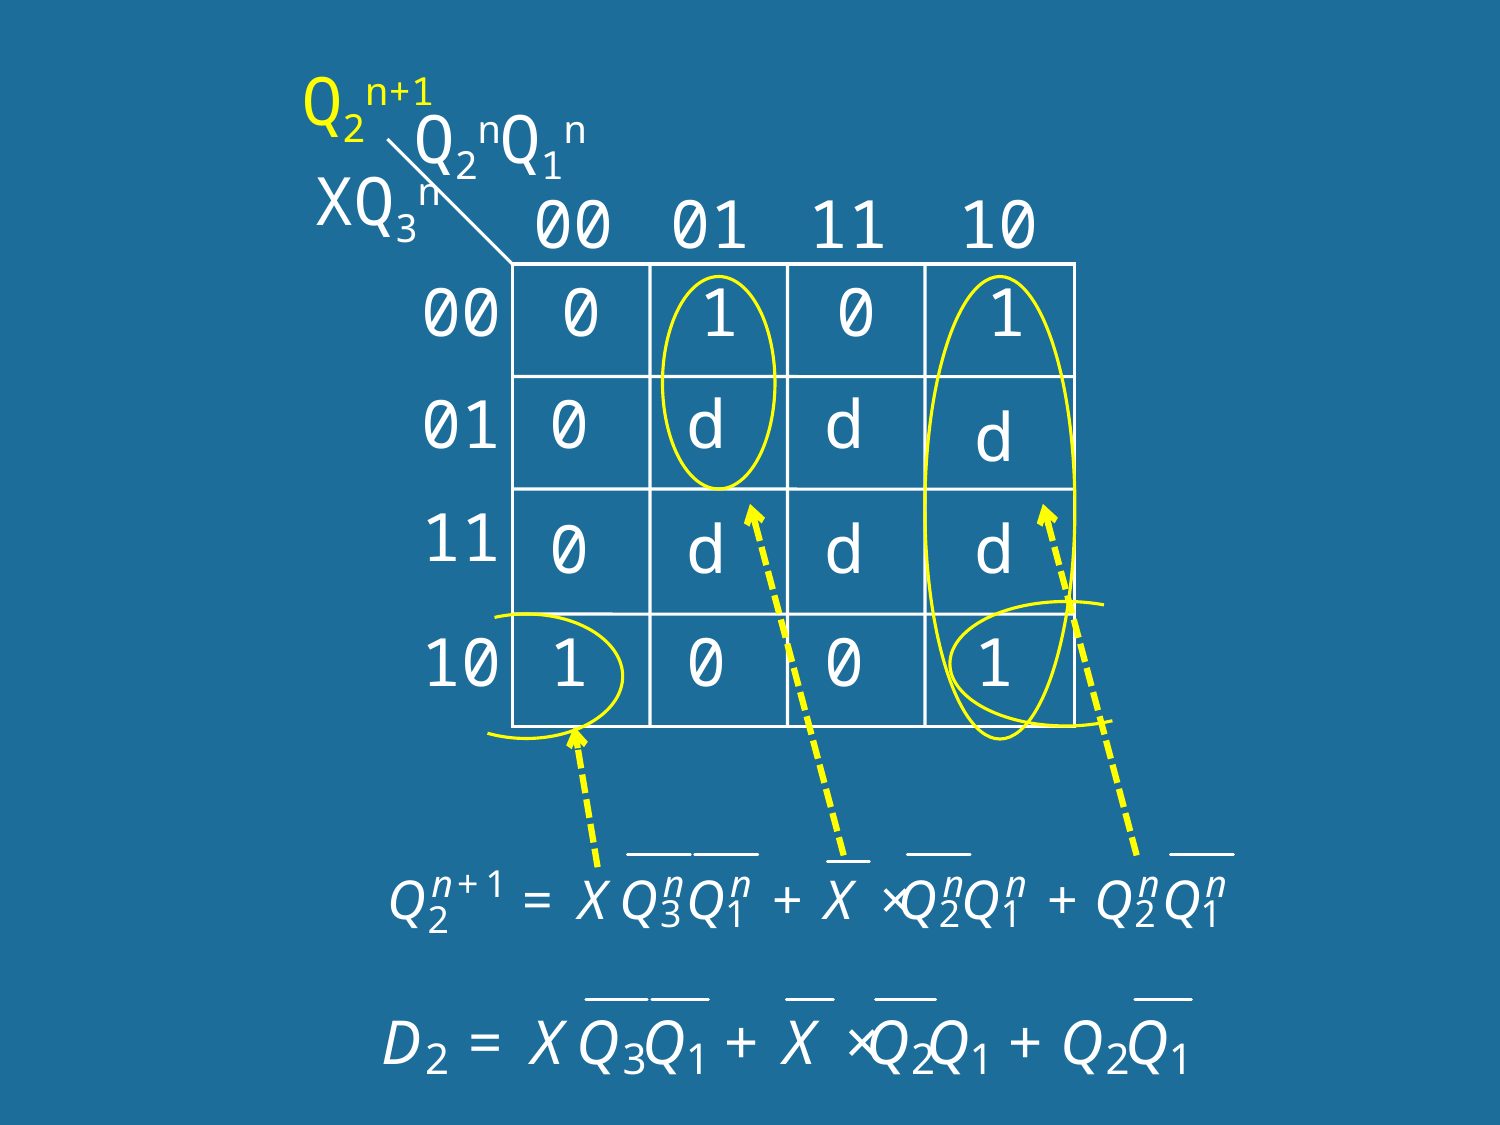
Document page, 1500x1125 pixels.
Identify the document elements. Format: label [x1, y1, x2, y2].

text_box [374, 842, 1247, 1091]
text_box [515, 784, 657, 809]
text_box [287, 51, 1266, 740]
slide_number [1151, 1025, 1465, 1100]
